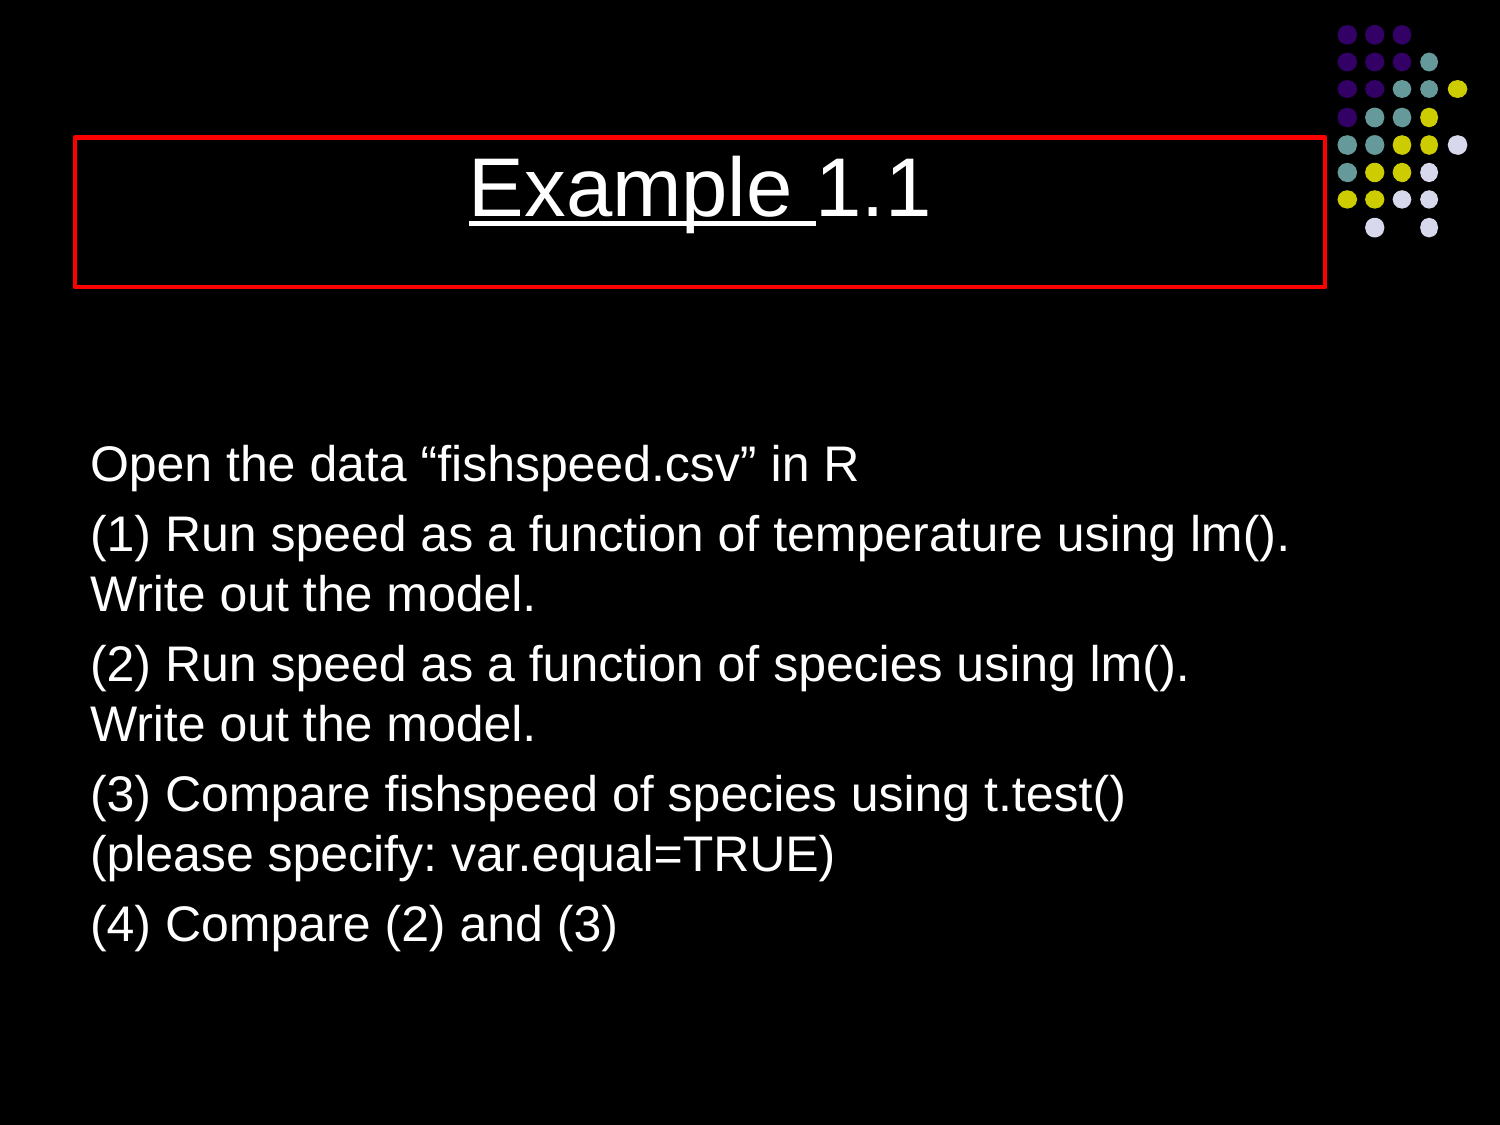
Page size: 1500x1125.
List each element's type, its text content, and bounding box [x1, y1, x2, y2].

text_box Example 1.1 [75, 137, 1325, 288]
list Open the data “fishspeed.csv” in R (1) Run speed as a function of temperature using lm(). Write out the model. (2) Run speed as a function of species using lm(). Write out the model. (3) Compare fishspeed of species using t.test() (please specify: var.equal=TRUE) (4) Compare (2) and (3) [75, 288, 1313, 1038]
